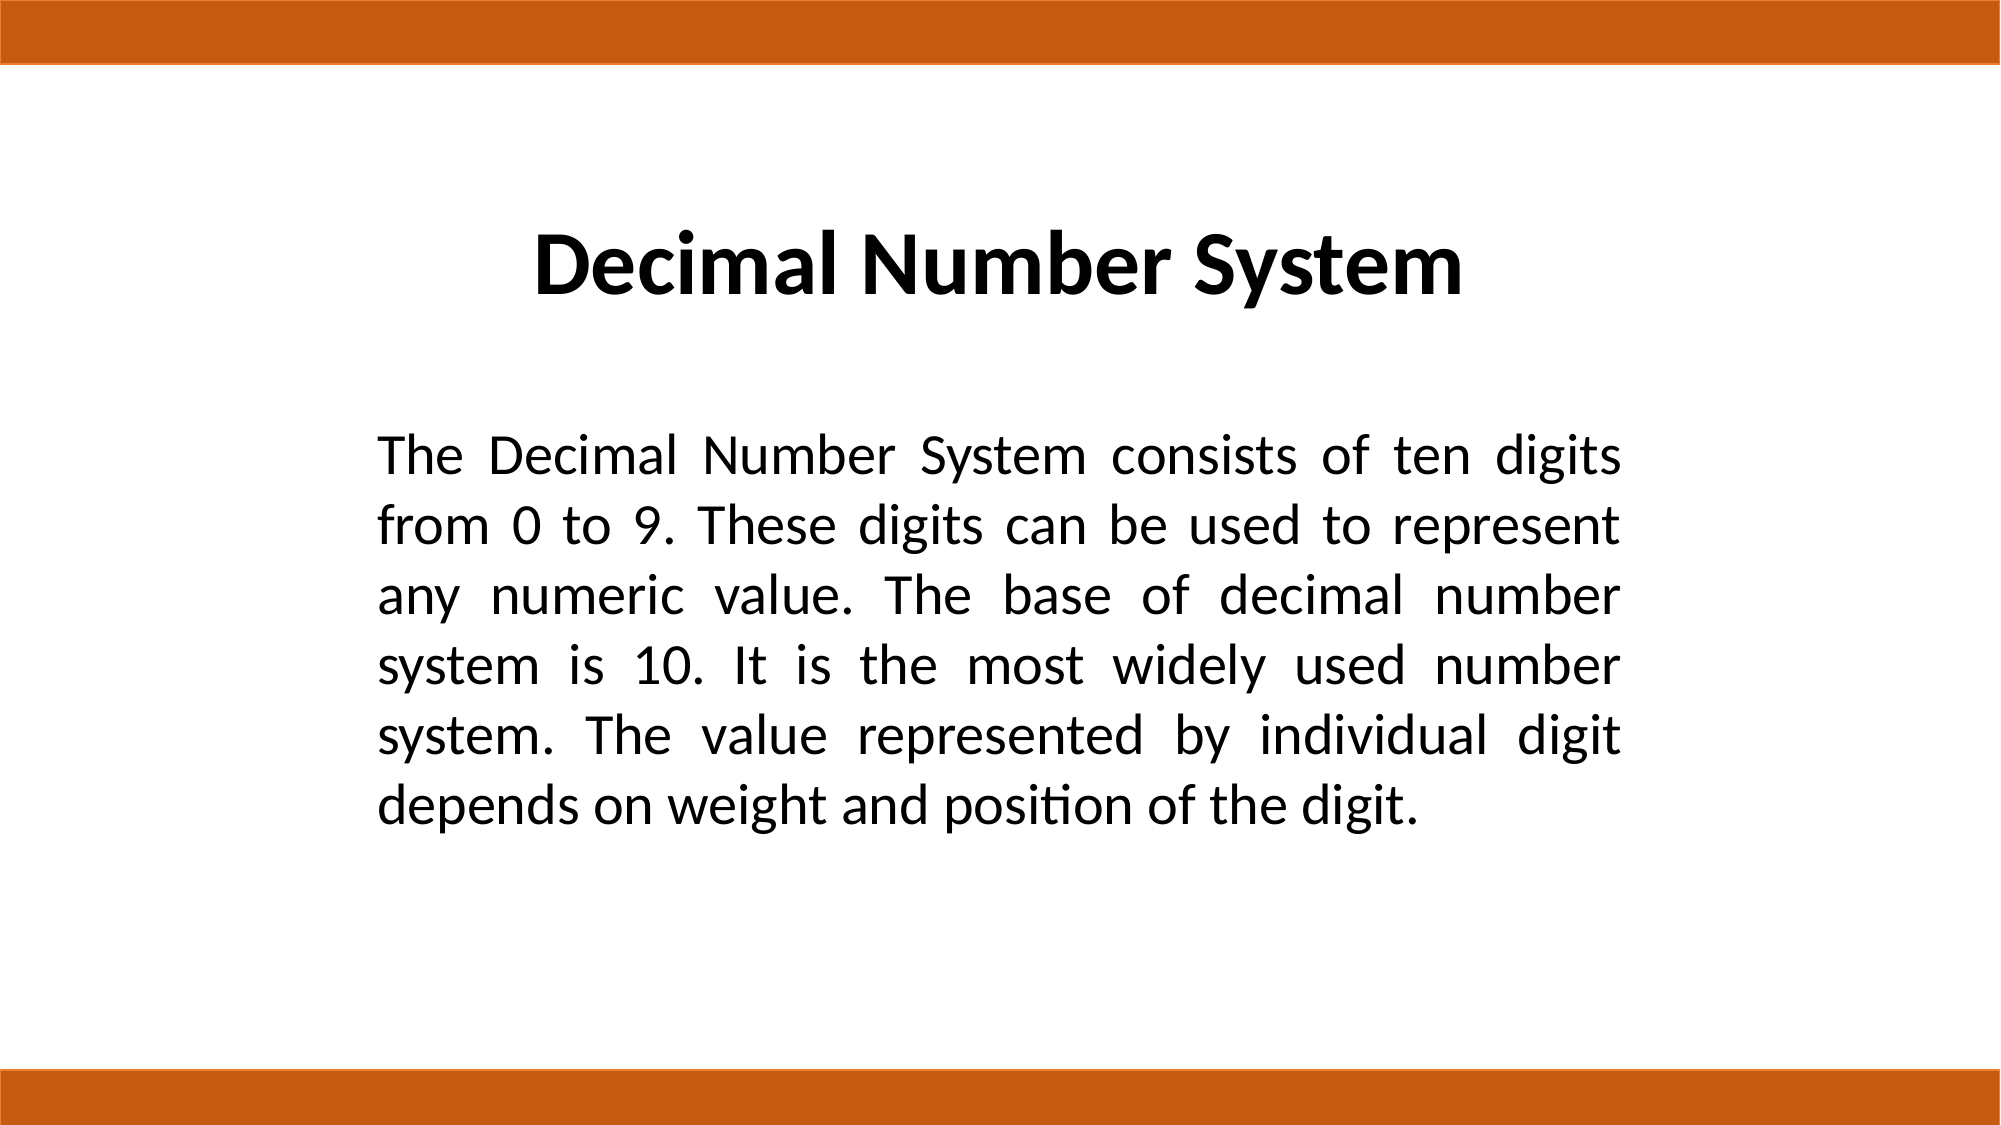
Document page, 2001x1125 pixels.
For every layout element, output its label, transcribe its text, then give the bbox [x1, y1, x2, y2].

text_box [0, 0, 2000, 65]
text_box [0, 1069, 2000, 1125]
text_box The Decimal Number System consists of ten digits from 0 to 9. These digits can be used to represent any numeric value. The base of decimal number system is 10. It is the most widely used number system. The value represented by individual digit depends on weight and position of the digit. [362, 408, 1638, 844]
title Decimal Number System [362, 137, 1638, 379]
